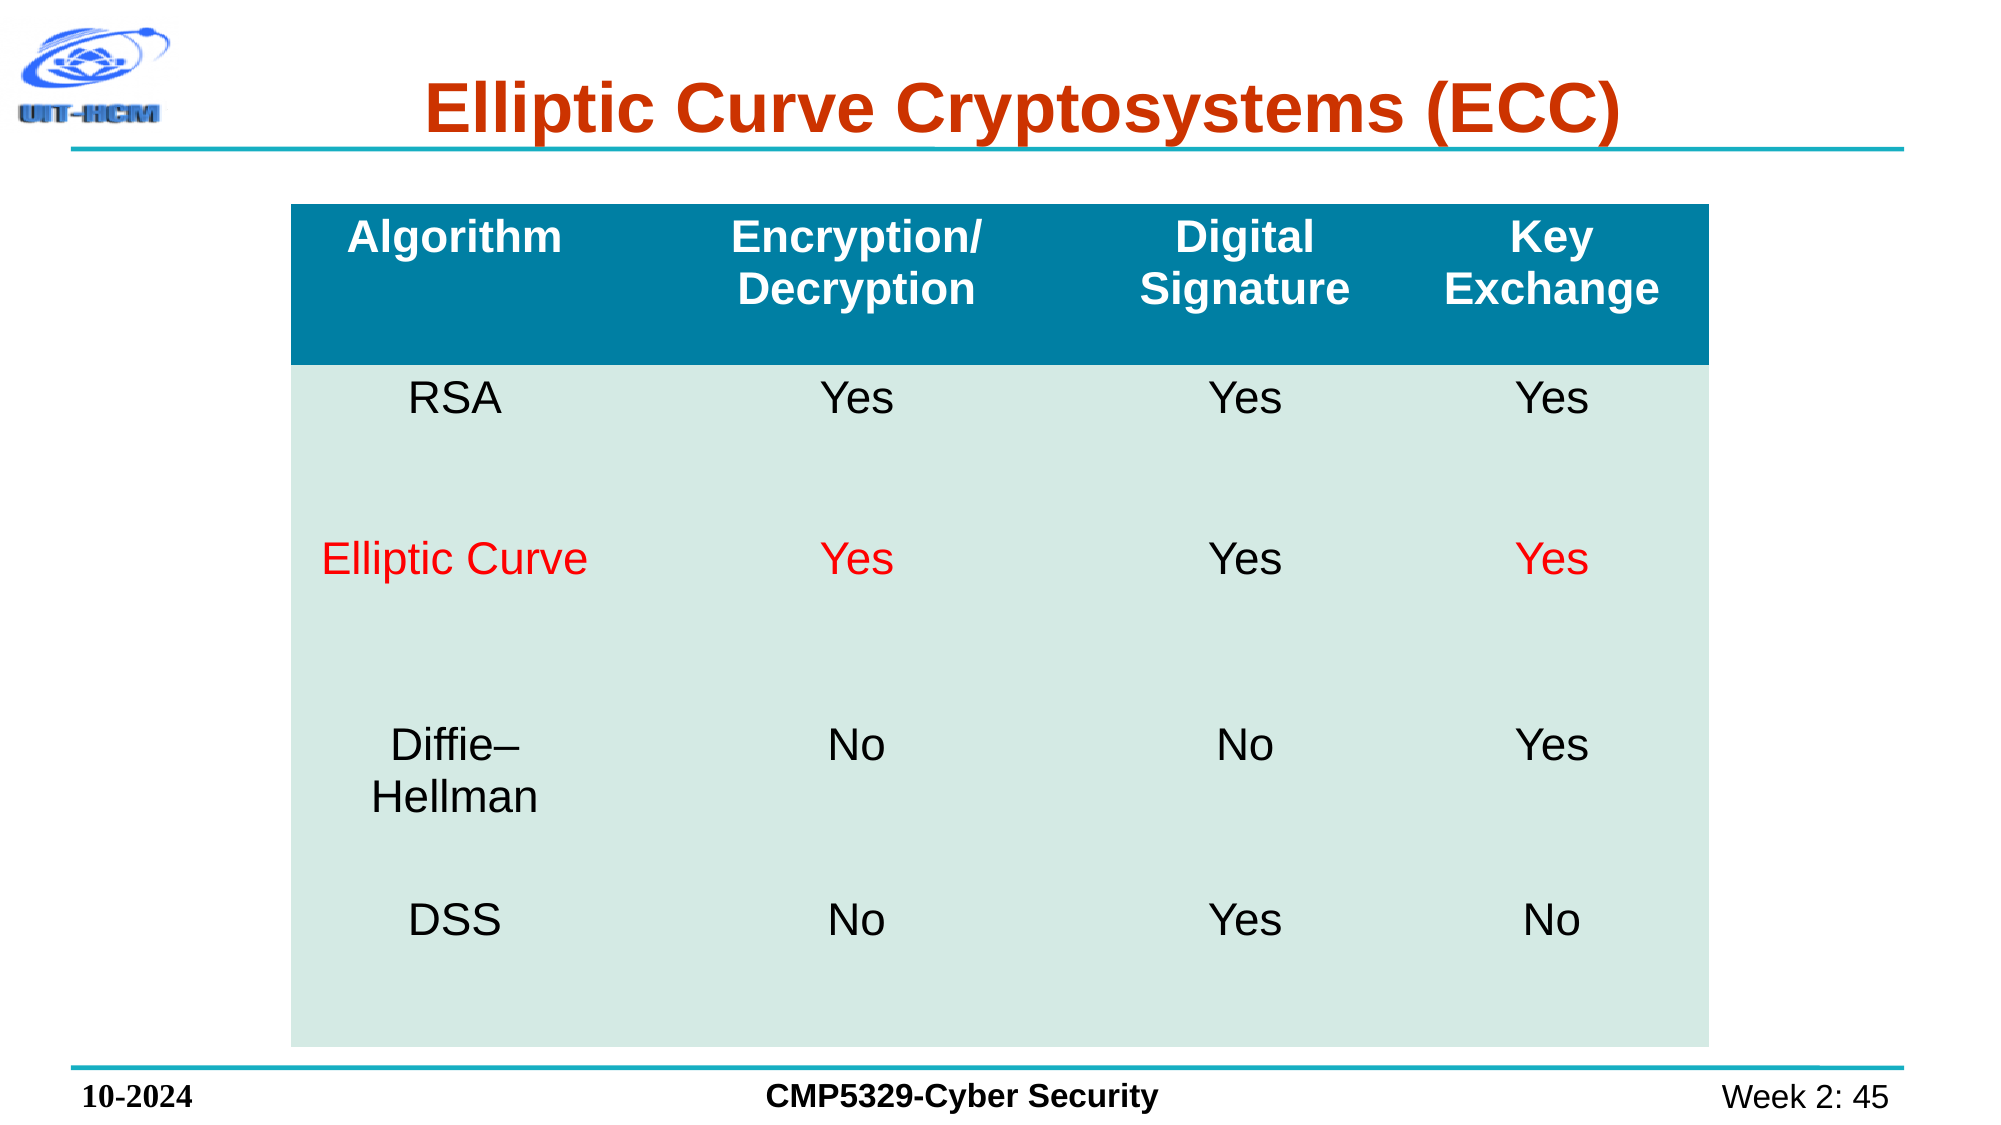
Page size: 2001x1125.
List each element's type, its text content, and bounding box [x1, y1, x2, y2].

table_cell DSS [291, 886, 618, 1047]
table_cell Yes [1395, 712, 1709, 886]
table_cell Yes [1095, 886, 1395, 1047]
table_cell No [1395, 886, 1709, 1047]
picture [0, 16, 189, 133]
table_cell No [618, 886, 1095, 1047]
title Elliptic Curve Cryptosystems (ECC) [409, 0, 1650, 204]
table_cell Yes [618, 525, 1095, 712]
table_header Encryption/Decryption [618, 204, 1095, 365]
table_cell Yes [618, 365, 1095, 525]
table_cell No [618, 712, 1095, 886]
table_cell Yes [1095, 525, 1395, 712]
table_header Algorithm [291, 204, 618, 365]
table_header Digital Signature [1095, 204, 1395, 365]
table_cell Yes [1095, 365, 1395, 525]
table_cell Yes [1395, 525, 1709, 712]
table_cell RSA [291, 365, 618, 525]
table_cell Yes [1395, 365, 1709, 525]
table_cell Diffie–Hellman [291, 712, 618, 886]
table_cell No [1095, 712, 1395, 886]
table_cell Elliptic Curve [291, 525, 618, 712]
table_header Key Exchange [1395, 204, 1709, 365]
